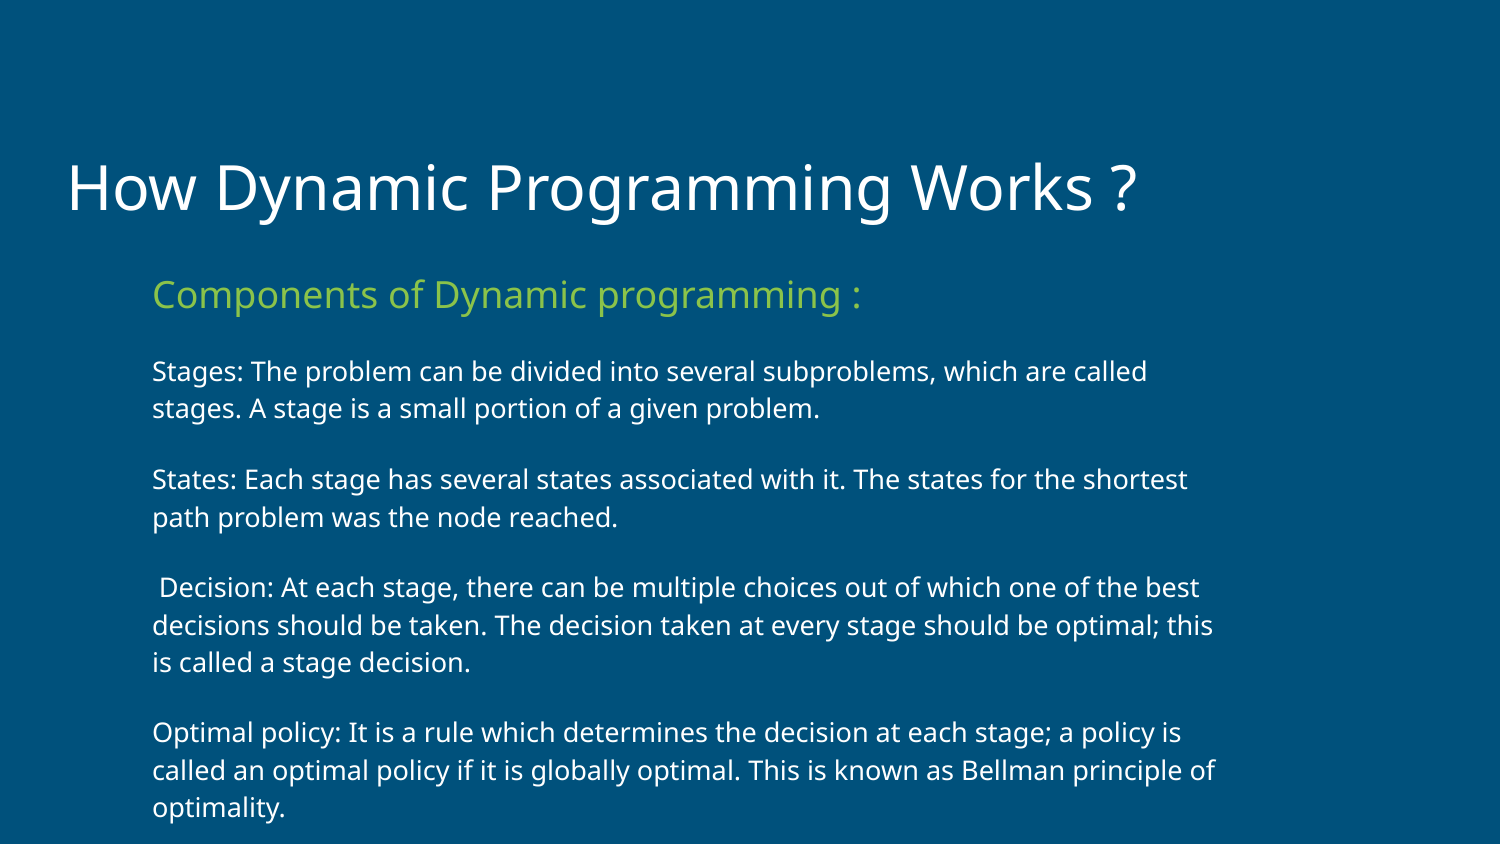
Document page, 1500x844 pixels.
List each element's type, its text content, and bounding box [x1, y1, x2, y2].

title How Dynamic Programming Works ? [51, 61, 1449, 239]
list Components of Dynamic programming : Stages: The problem can be divided into several subproblems, which are called stages. A stage is a small portion of a given problem. States: Each stage has several states associated with it. The states for the shortest path problem was the node reached. Decision: At each stage, there can be multiple choices out of which one of the best decisions should be taken. The decision taken at every stage should be optimal; this is called a stage decision. Optimal policy: It is a rule which determines the decision at each stage; a policy is called an optimal policy if it is globally optimal. This is known as Bellman principle of optimality. [137, 249, 1239, 807]
